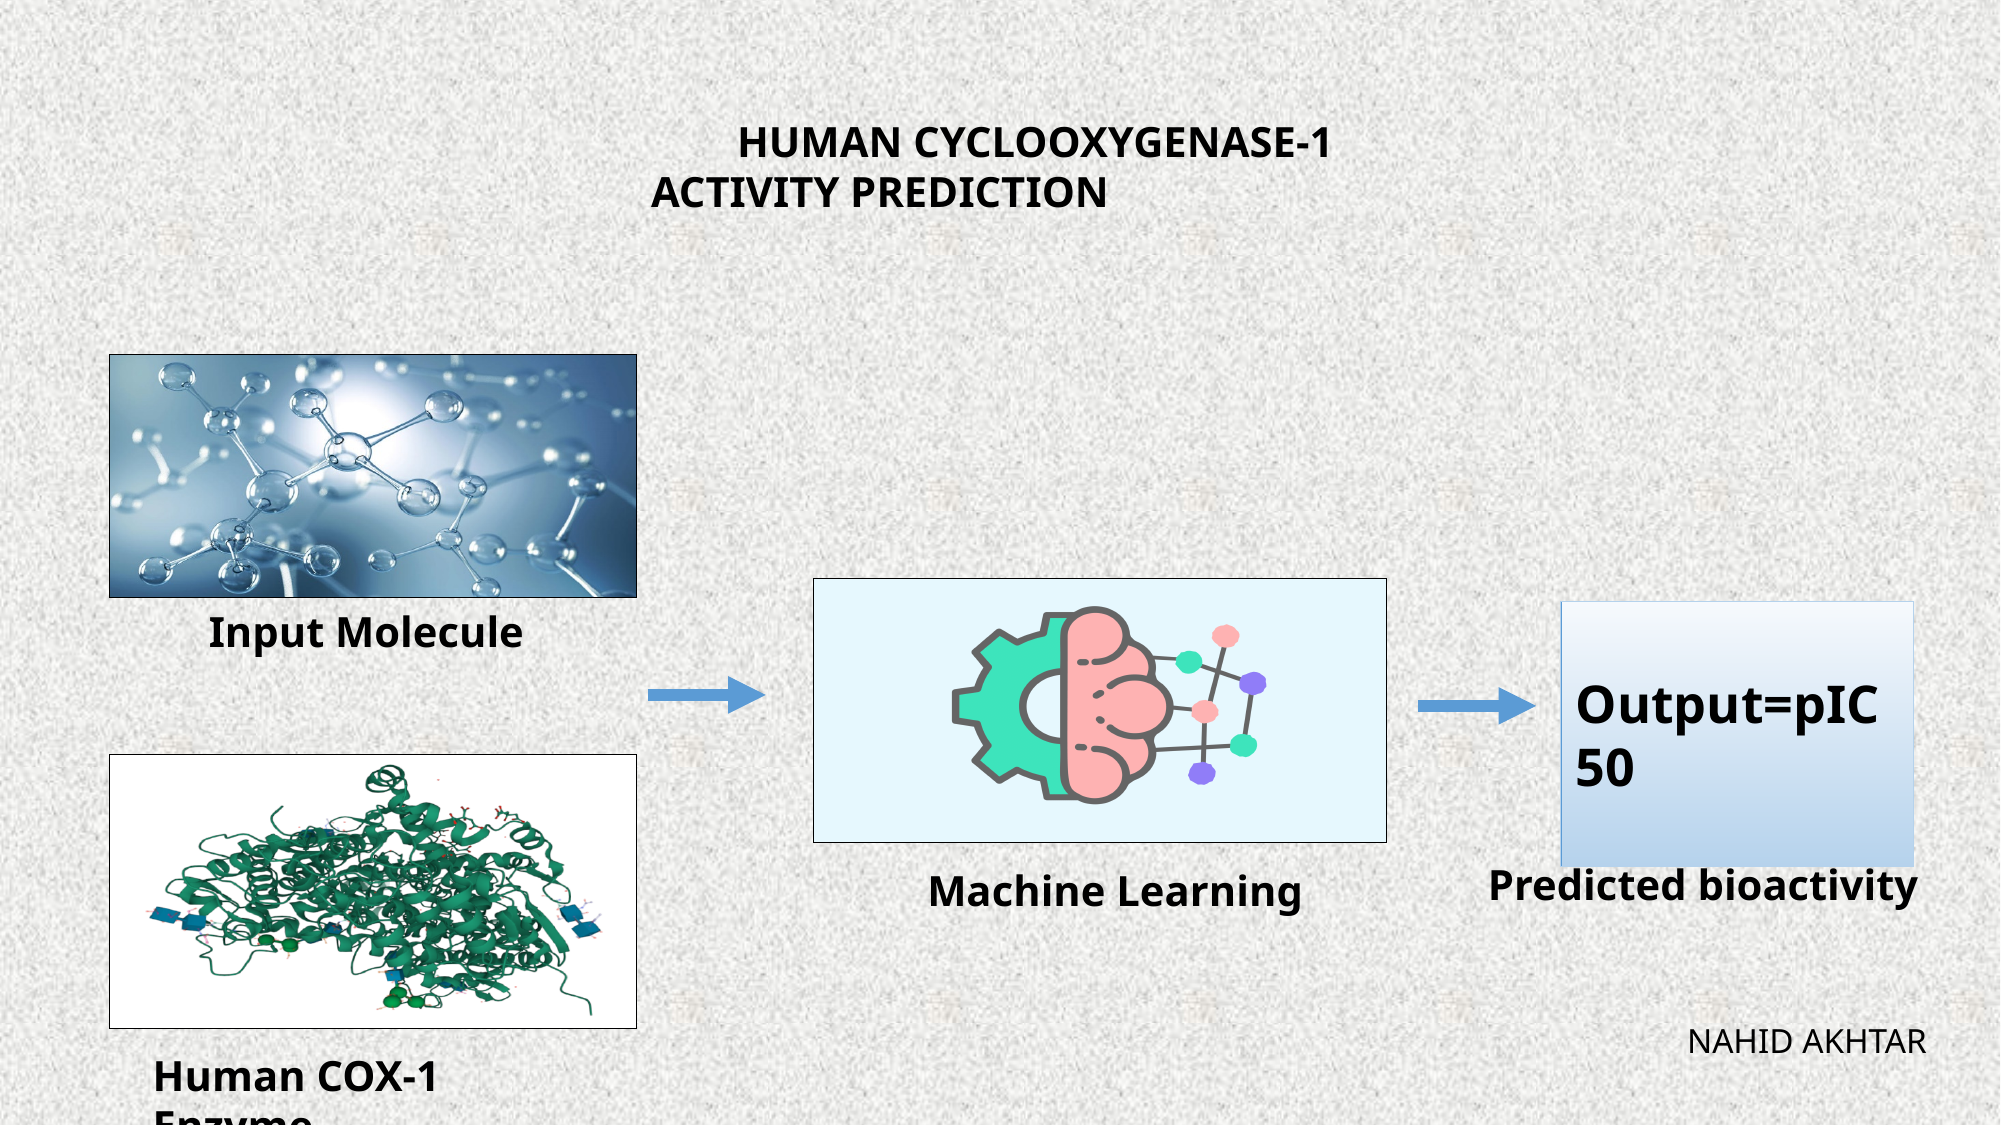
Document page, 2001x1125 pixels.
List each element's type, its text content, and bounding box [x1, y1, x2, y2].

text_box HUMAN CYCLOOXYGENASE-1 ACTIVITY PREDICTION [636, 108, 1585, 224]
picture [0, 0, 2001, 1125]
text_box Predicted bioactivity [1451, 850, 2000, 916]
text_box NAHID AKHTAR [1672, 1013, 1965, 1068]
text_box Human COX-1 Enzyme [137, 1042, 626, 1125]
text_box Input Molecule [97, 598, 599, 664]
text_box Output=pIC50 [1560, 601, 1914, 850]
text_box Machine Learning [826, 857, 1366, 923]
